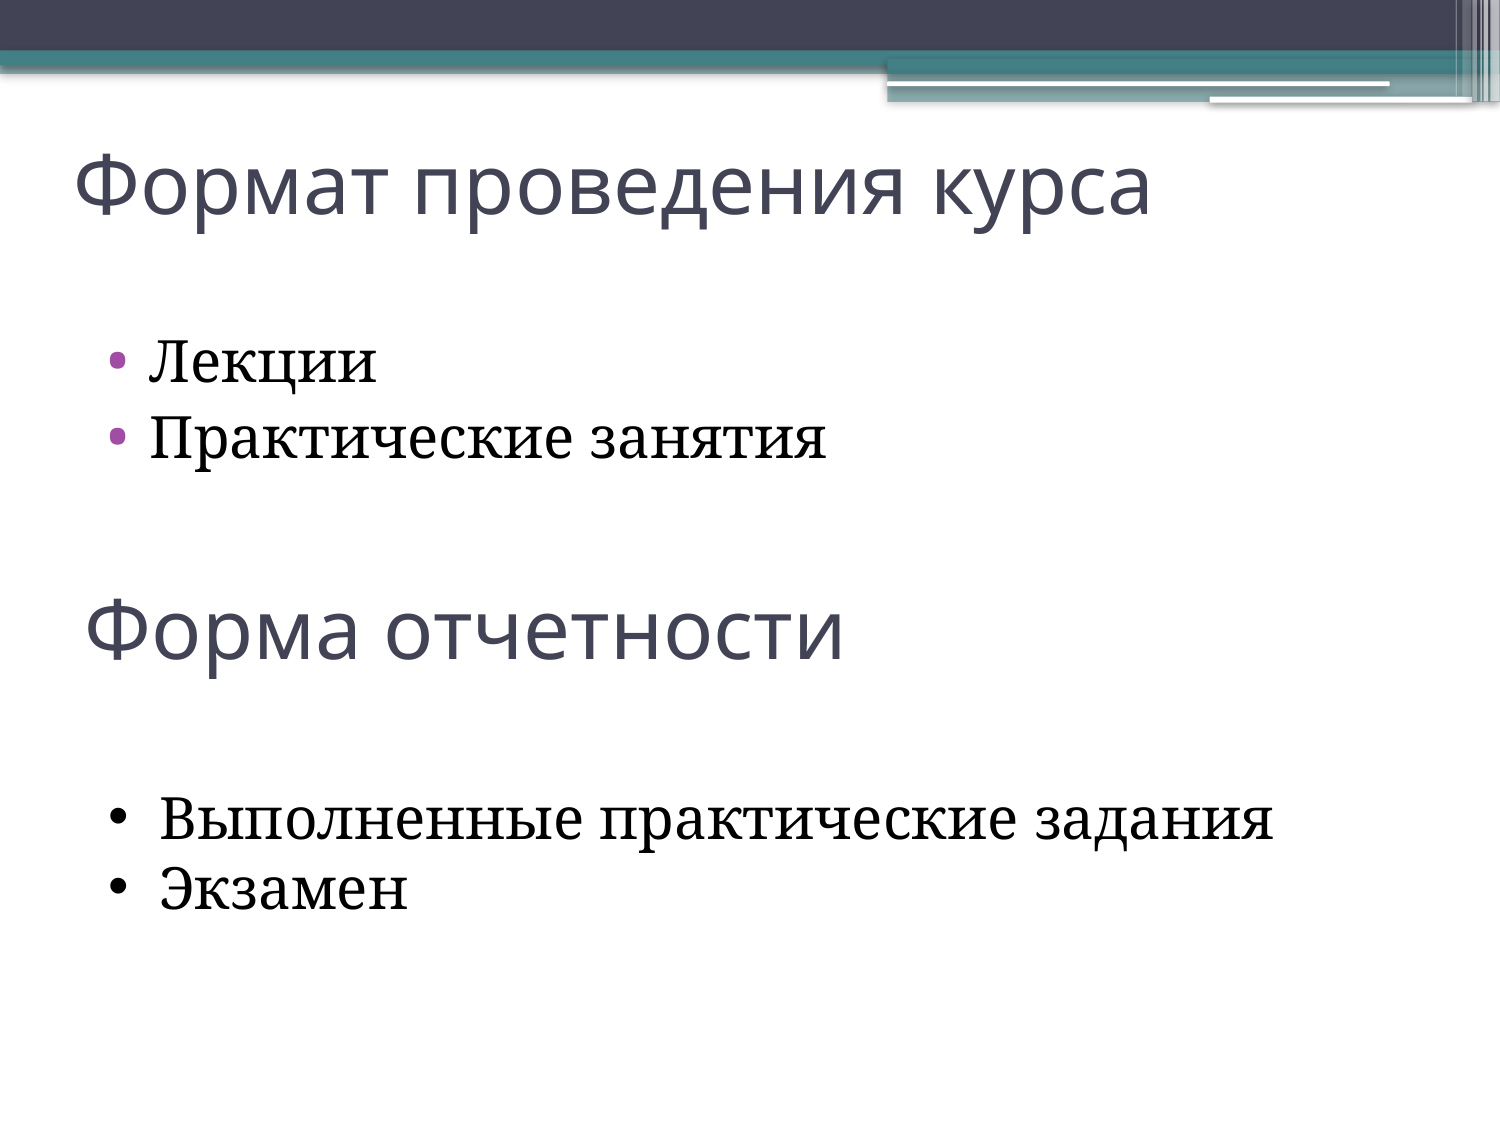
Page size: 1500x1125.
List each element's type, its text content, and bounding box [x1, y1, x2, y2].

title Формат проведения курса [58, 93, 1409, 269]
text_box Форма отчетности [70, 539, 1421, 714]
text_box Выполненные практические задания Экзамен [93, 773, 1444, 1008]
list Лекции Практические занятия [74, 316, 1426, 552]
